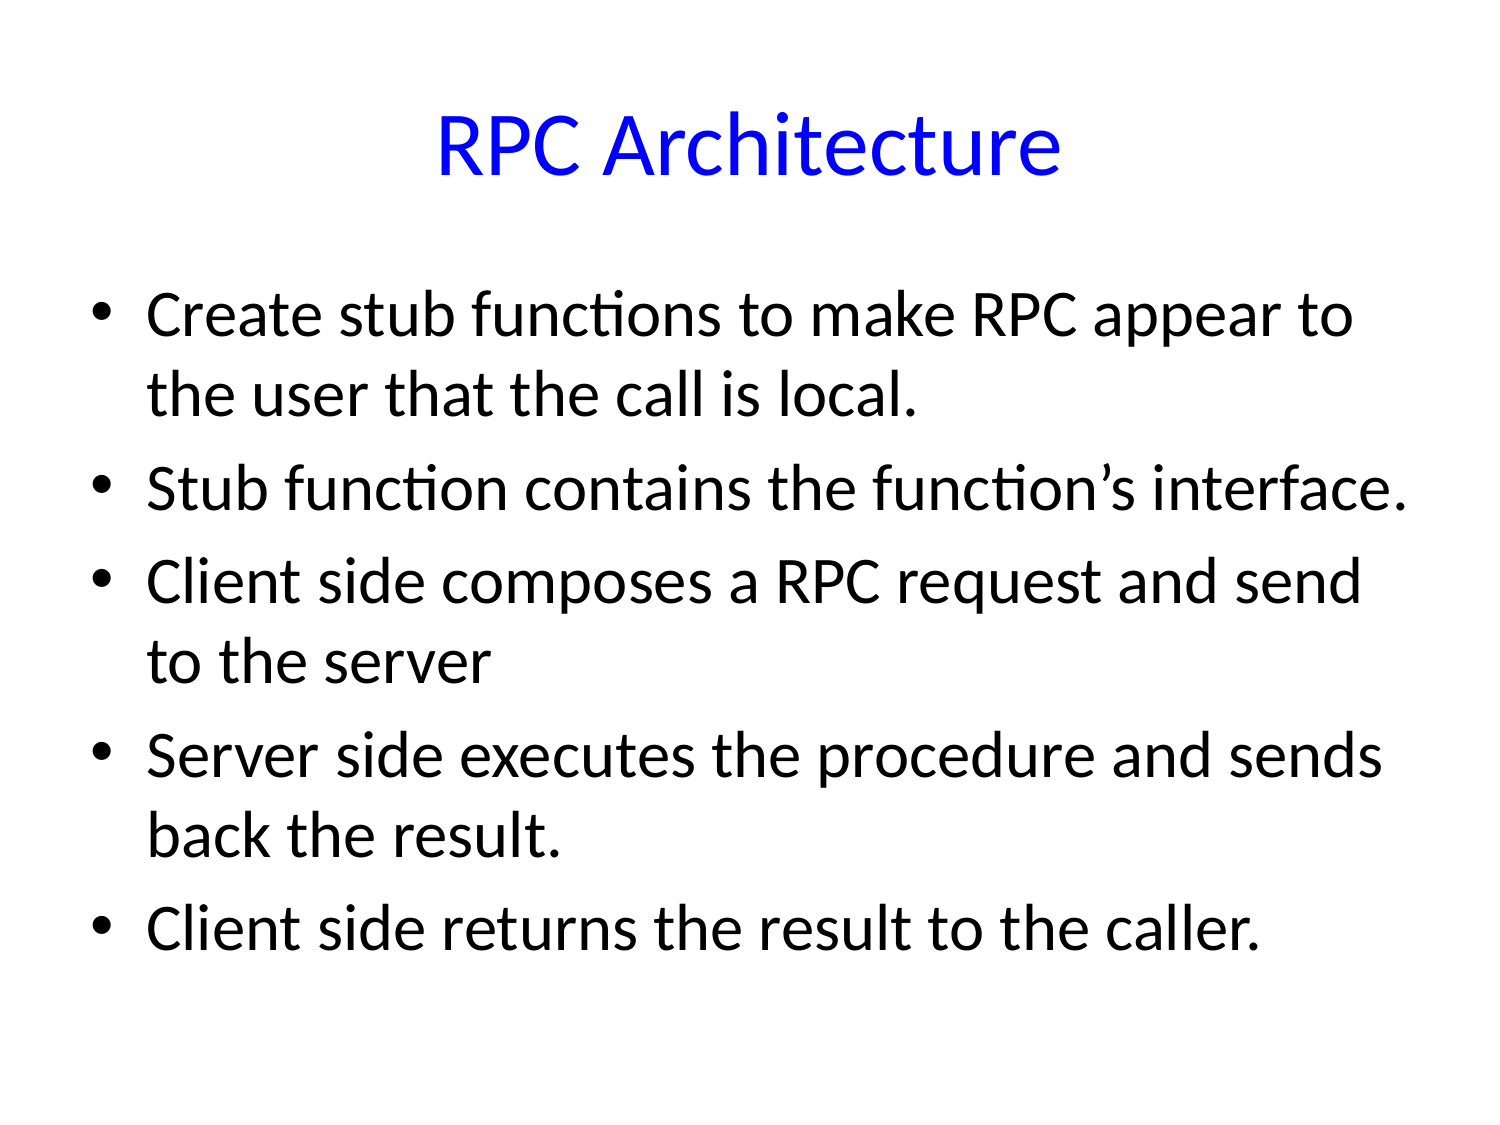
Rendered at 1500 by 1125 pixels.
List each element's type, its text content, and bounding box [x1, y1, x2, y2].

title RPC Architecture [75, 45, 1425, 233]
list Create stub functions to make RPC appear to the user that the call is local. Stub function contains the function’s interface. Client side composes a RPC request and send to the server Server side executes the procedure and sends back the result. Client side returns the result to the caller. [75, 262, 1425, 1005]
